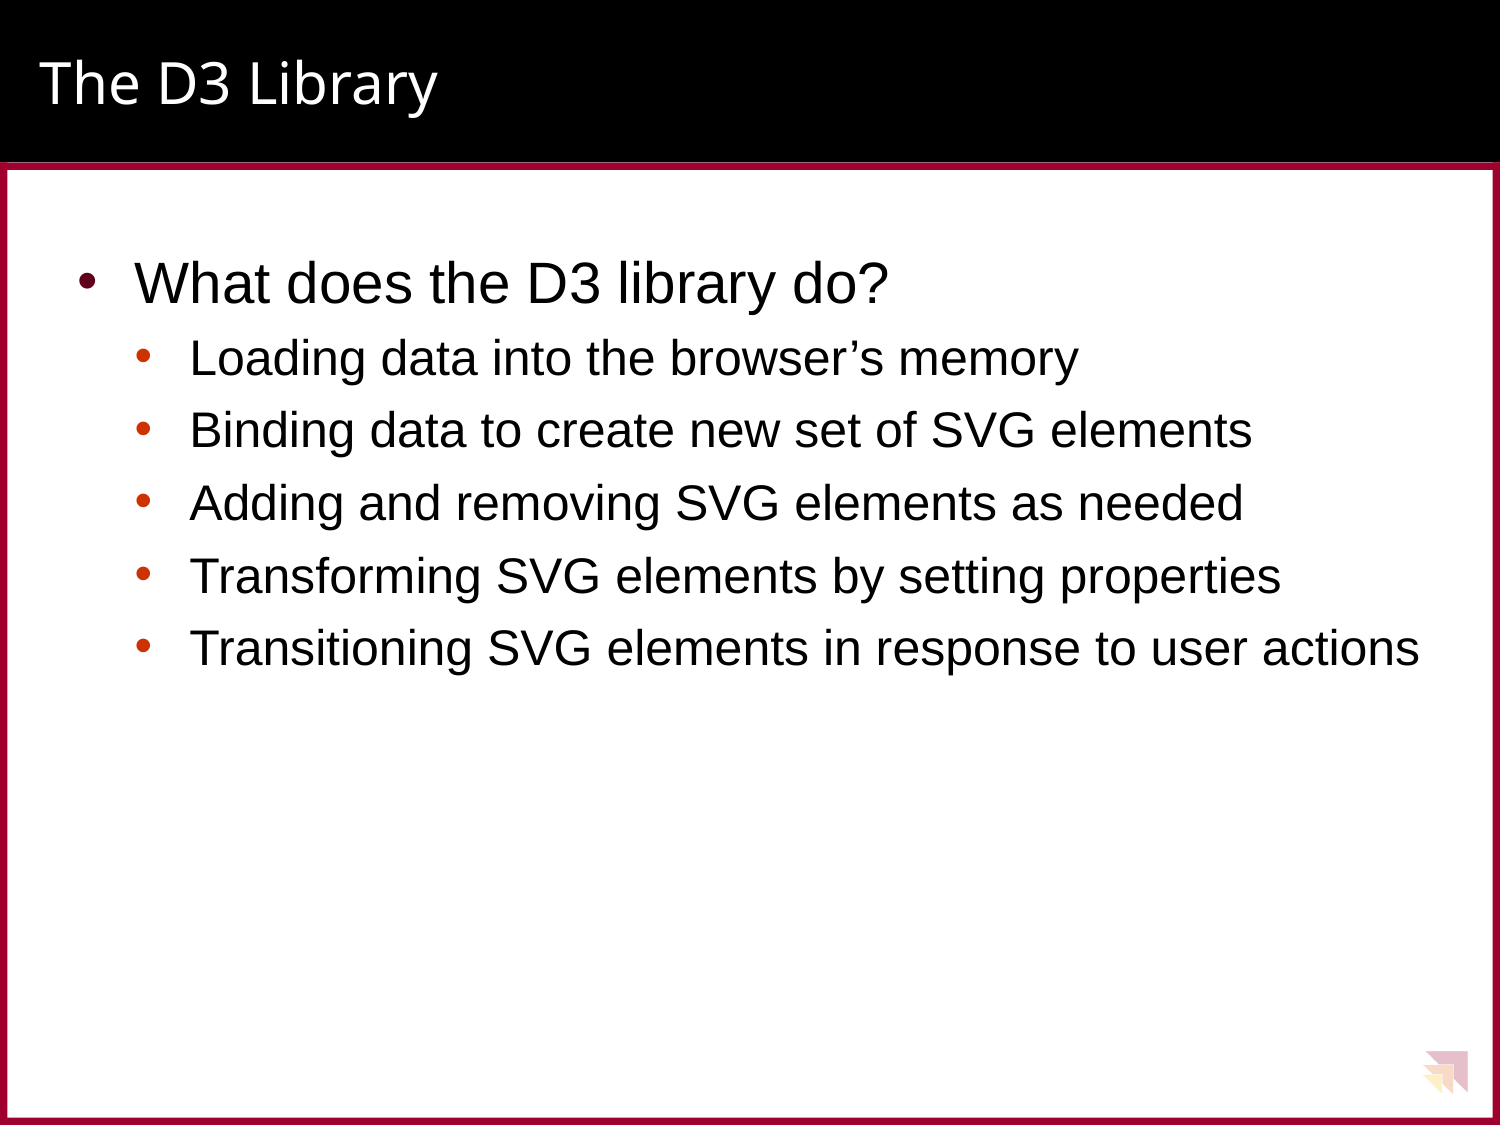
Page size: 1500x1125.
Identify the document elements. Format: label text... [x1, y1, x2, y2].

title The D3 Library [24, 12, 1438, 150]
list What does the D3 library do? Loading data into the browser’s memory Binding data to create new set of SVG elements Adding and removing SVG elements as needed Transforming SVG elements by setting properties Transitioning SVG elements in response to user actions [62, 237, 1438, 1088]
